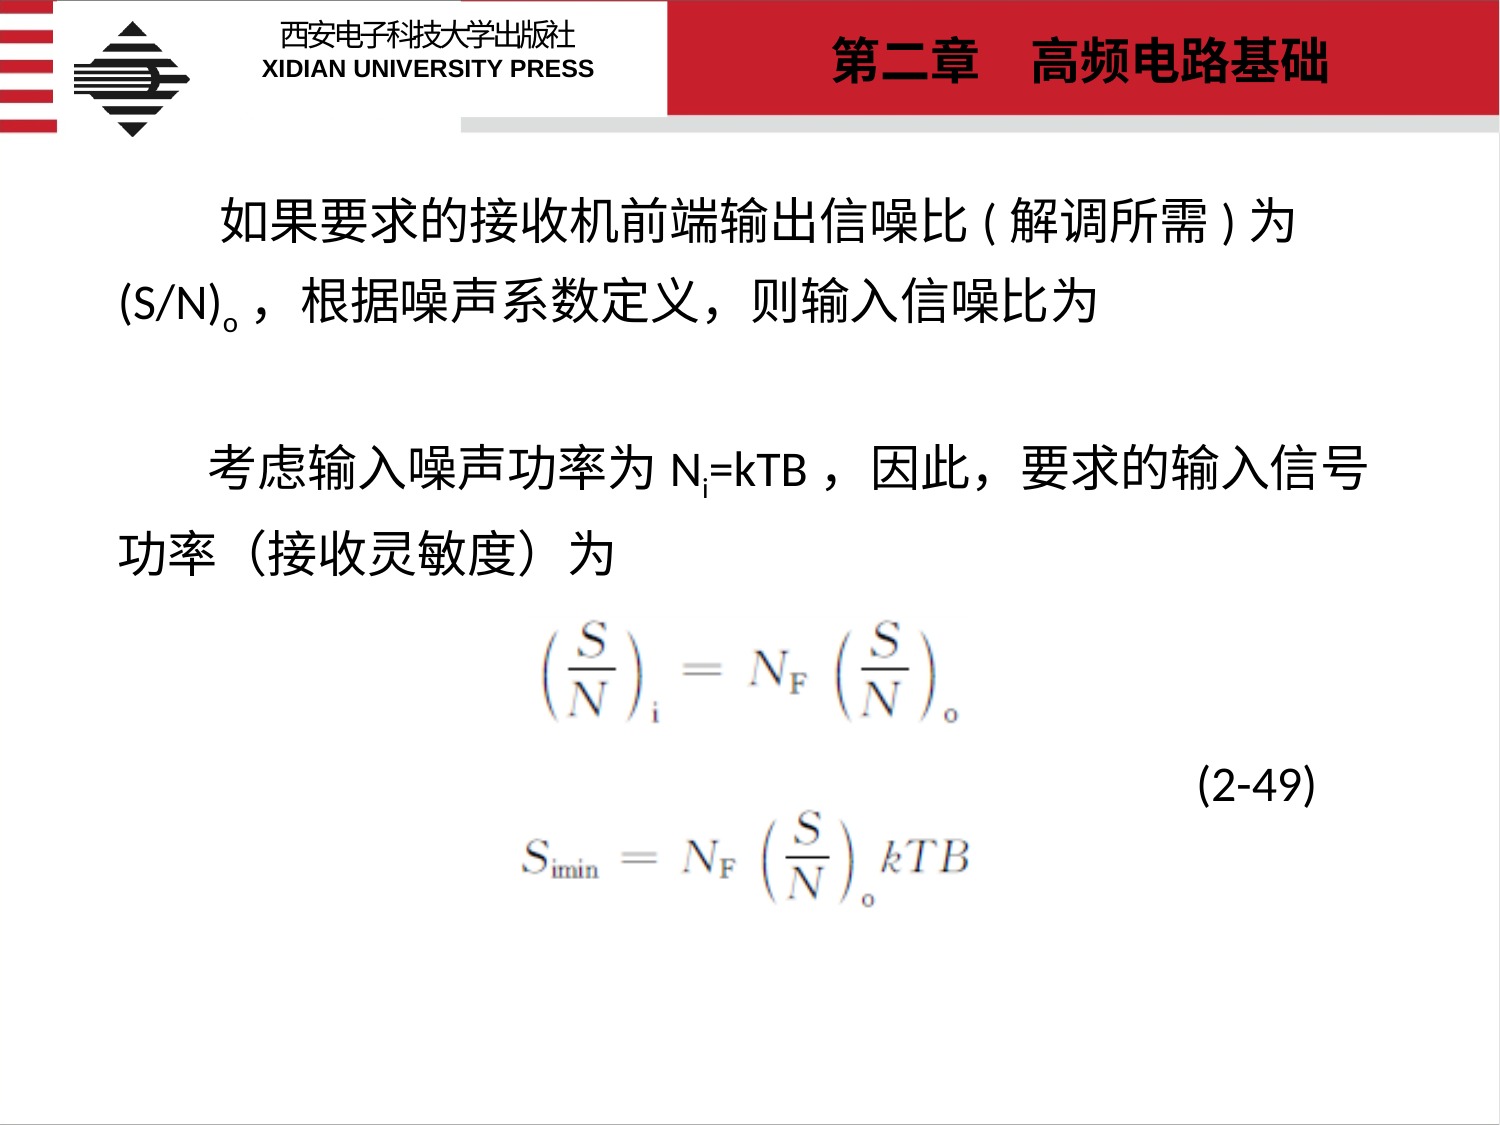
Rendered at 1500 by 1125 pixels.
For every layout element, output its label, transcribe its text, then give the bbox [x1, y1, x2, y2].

title 如果要求的接收机前端输出信噪比(解调所需)为(S/N)o，根据噪声系数定义，则输入信噪比为 考虑输入噪声功率为Ni=kTB，因此，要求的输入信号功率（接收灵敏度）为 [103, 163, 1397, 1019]
picture [0, 0, 1500, 1125]
text_box (2-49) [1181, 744, 1343, 820]
